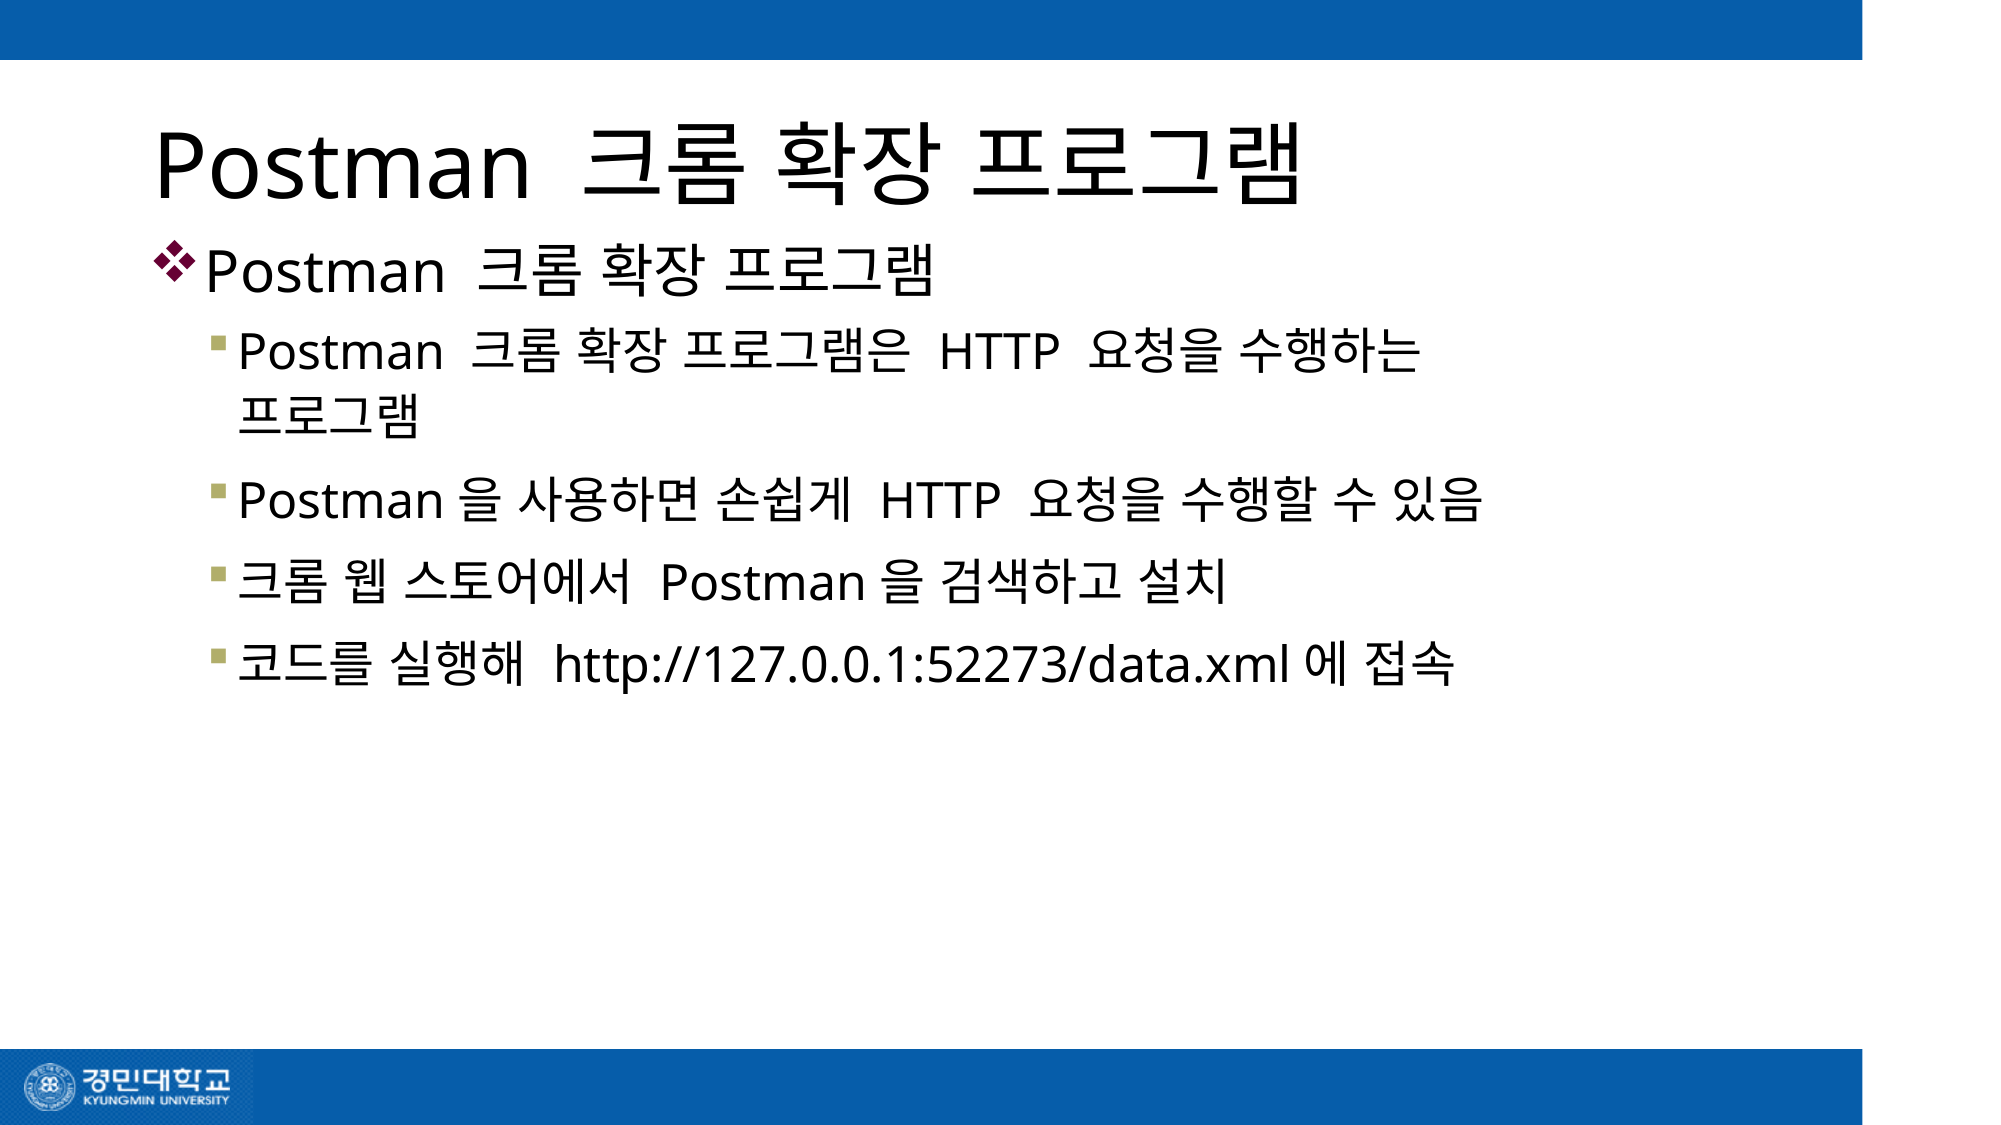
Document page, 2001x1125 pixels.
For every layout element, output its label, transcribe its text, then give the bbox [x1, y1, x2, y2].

picture [0, 1049, 133, 1125]
title Postman 크롬 확장 프로그램 [137, 59, 1863, 278]
list Postman 크롬 확장 프로그램 Postman 크롬 확장 프로그램은 HTTP 요청을 수행하는 프로그램 Postman을 사용하면 손쉽게 HTTP 요청을 수행할 수 있음 크롬 웹 스토어에서 Postman을 검색하고 설치 코드를 실행해 http://127.0.0.1:52273/data.xml에 접속 [133, 226, 1559, 1125]
